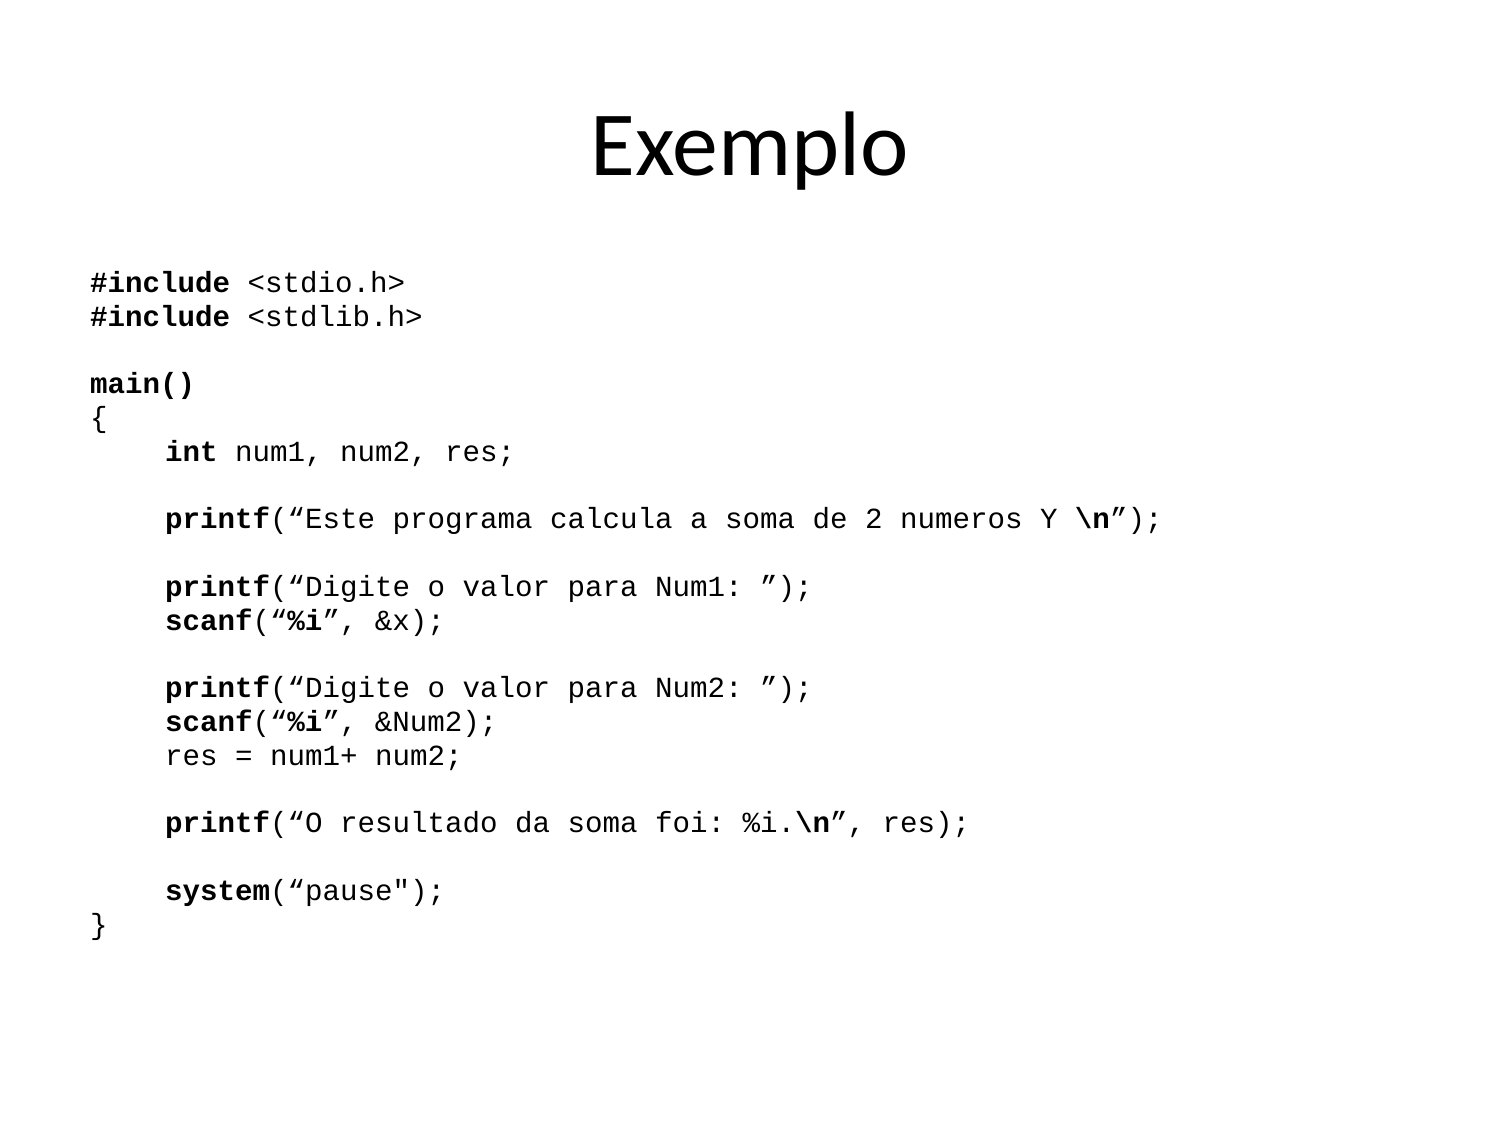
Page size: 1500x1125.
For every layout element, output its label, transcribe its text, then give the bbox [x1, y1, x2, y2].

title Exemplo [75, 45, 1425, 233]
list #include <stdio.h> #include <stdlib.h> main() { int num1, num2, res; printf(“Este programa calcula a soma de 2 numeros Y \n”); printf(“Digite o valor para Num1: ”); scanf(“%i”, &x); printf(“Digite o valor para Num2: ”); scanf(“%i”, &Num2); res = num1+ num2; printf(“O resultado da soma foi: %i.\n”, res); system(“pause"); } [75, 262, 1425, 1005]
